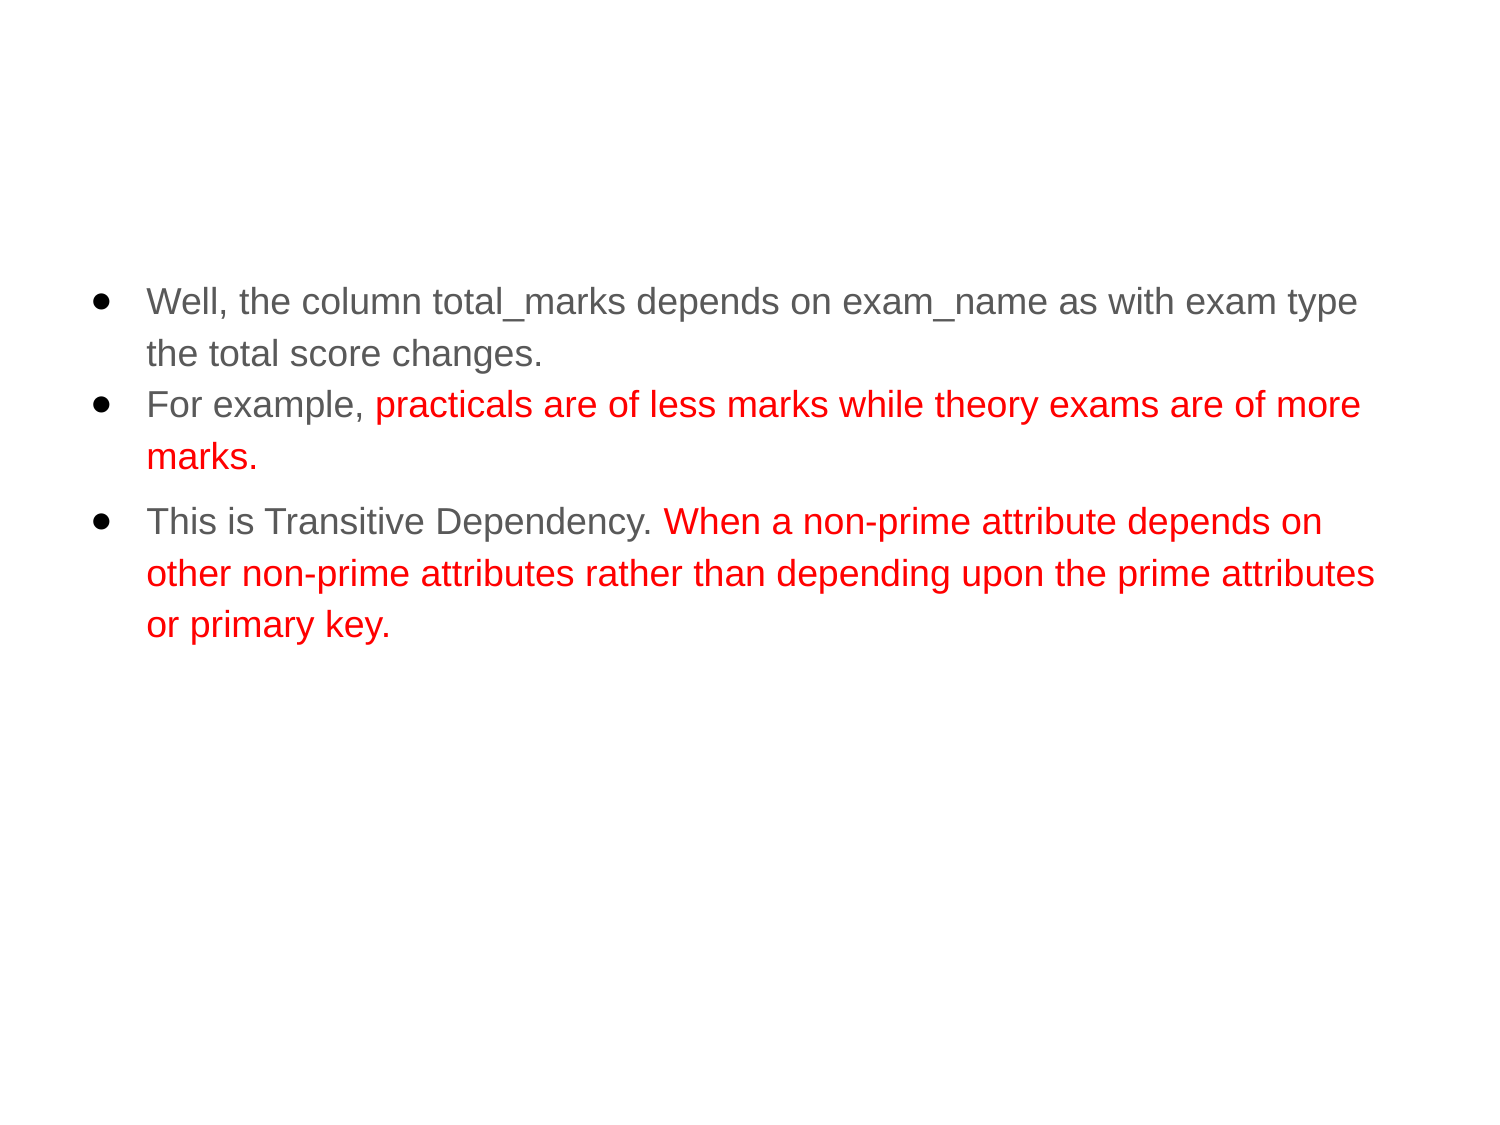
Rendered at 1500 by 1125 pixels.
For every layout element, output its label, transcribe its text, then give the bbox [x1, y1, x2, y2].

list Well, the column total_marks depends on exam_name as with exam type the total score changes. For example, practicals are of less marks while theory exams are of more marks. This is Transitive Dependency. When a non-prime attribute depends on other non-prime attributes rather than depending upon the prime attributes or primary key. [75, 262, 1425, 1005]
